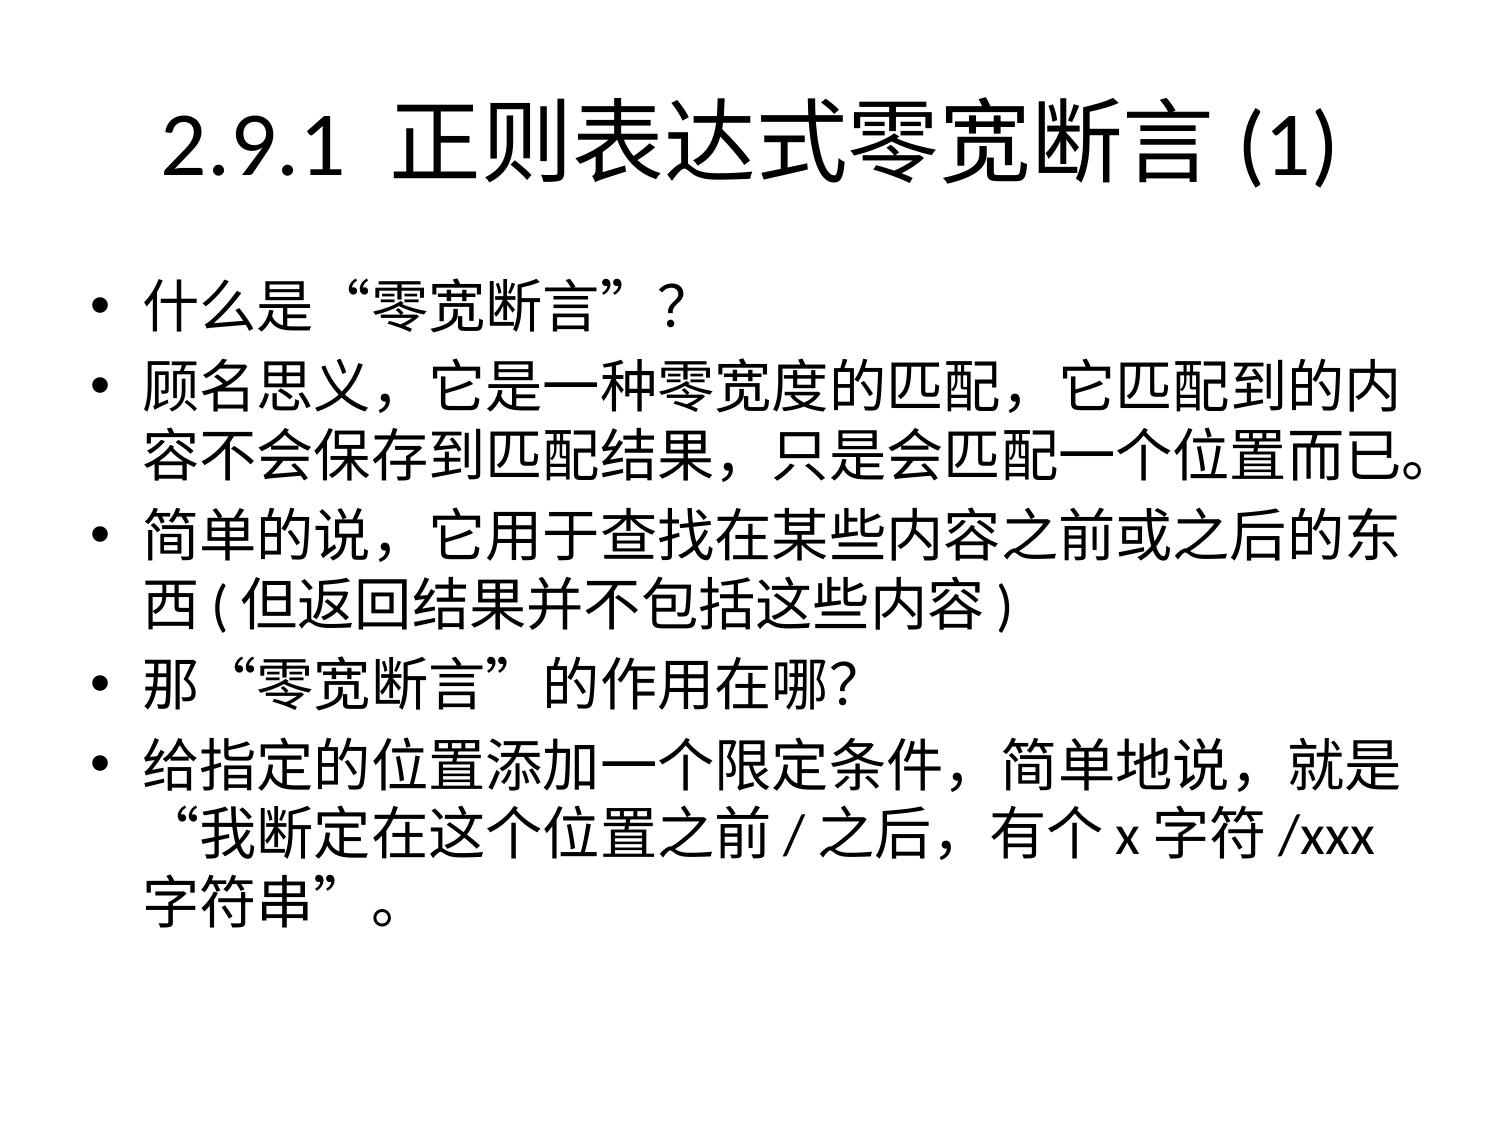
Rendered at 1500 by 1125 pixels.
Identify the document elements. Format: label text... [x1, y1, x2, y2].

list 什么是“零宽断言”？ 顾名思义，它是一种零宽度的匹配，它匹配到的内容不会保存到匹配结果，只是会匹配一个位置而已。 简单的说，它用于查找在某些内容之前或之后的东西(但返回结果并不包括这些内容) 那“零宽断言”的作用在哪？ 给指定的位置添加一个限定条件，简单地说，就是“我断定在这个位置之前/之后，有个x字符/xxx字符串”。 [75, 262, 1425, 1005]
title 2.9.1 正则表达式零宽断言(1) [75, 45, 1425, 233]
